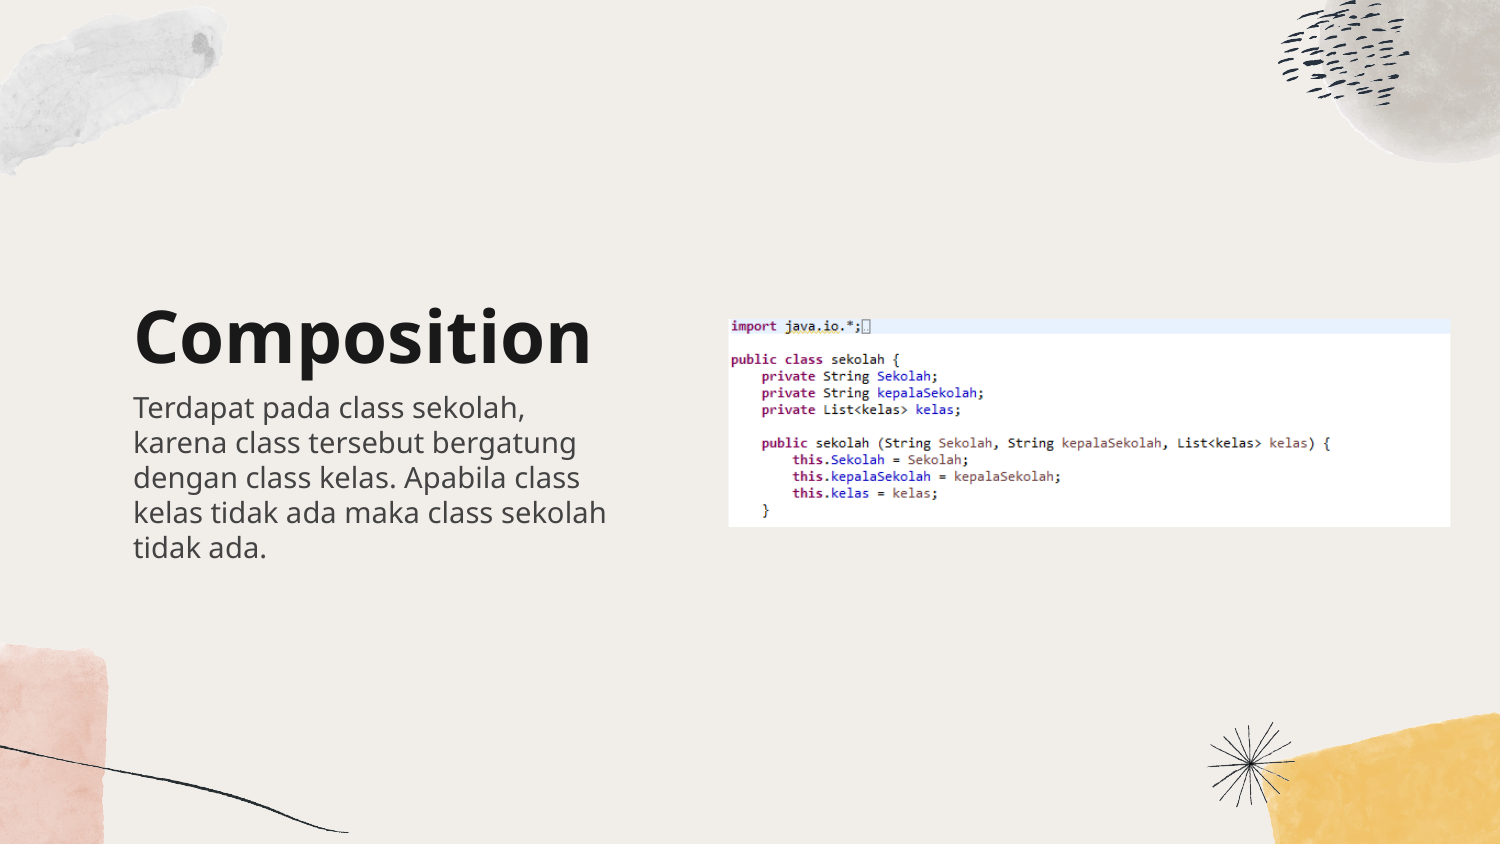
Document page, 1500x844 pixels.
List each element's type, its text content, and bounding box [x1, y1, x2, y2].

title Composition [118, 277, 729, 391]
picture [728, 318, 1451, 527]
picture [1265, 0, 1500, 175]
picture [0, 0, 255, 248]
picture [0, 547, 374, 844]
subtitle Terdapat pada class sekolah, karena class tersebut bergatung dengan class kelas. Apabila class kelas tidak ada maka class sekolah tidak ada. [118, 400, 643, 554]
picture [1186, 689, 1500, 844]
